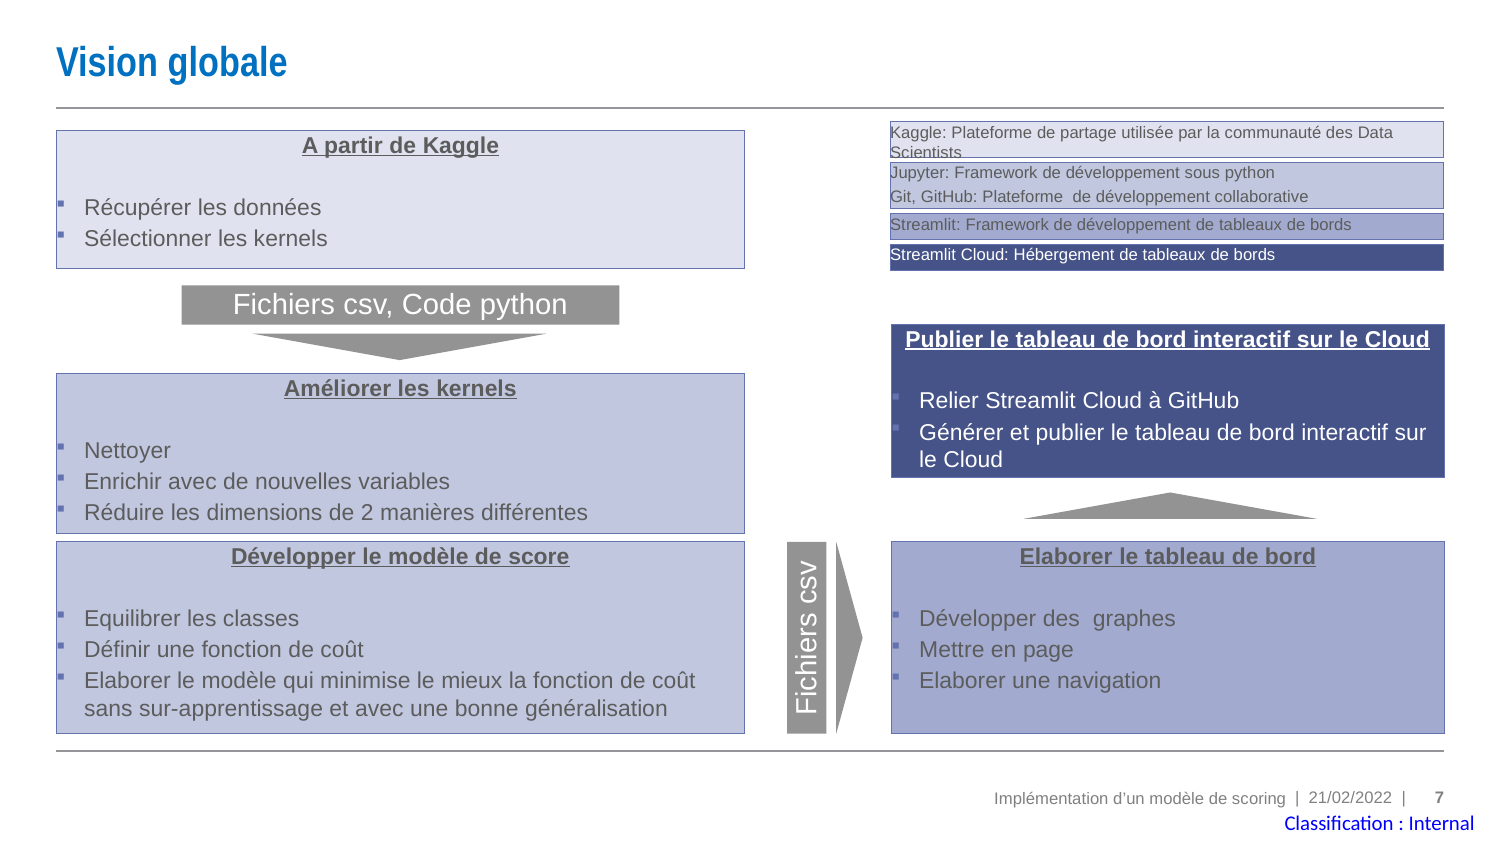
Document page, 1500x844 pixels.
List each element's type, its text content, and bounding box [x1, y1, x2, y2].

text_box Jupyter: Framework de développement sous python Git, GitHub: Plateforme de développement collaborative [890, 162, 1444, 209]
text_box [250, 331, 549, 363]
text_box A partir de Kaggle Récupérer les données Sélectionner les kernels [56, 130, 745, 269]
title Vision globale [56, 14, 1444, 106]
text_box Améliorer les kernels Nettoyer Enrichir avec de nouvelles variables Réduire les dimensions de 2 manières différentes [56, 373, 745, 534]
text_box [834, 539, 865, 736]
text_box Fichiers csv [787, 541, 827, 734]
text_box Fichiers csv, Code python [181, 285, 620, 325]
text_box Publier le tableau de bord interactif sur le Cloud Relier Streamlit Cloud à GitHub Générer et publier le tableau de bord interactif sur le Cloud [891, 324, 1445, 478]
text_box Développer le modèle de score Equilibrer les classes Définir une fonction de coût Elaborer le modèle qui minimise le mieux la fonction de coût sans sur-apprentissage et avec une bonne généralisation [56, 541, 745, 734]
text_box Streamlit: Framework de développement de tableaux de bords [890, 213, 1444, 240]
text_box Elaborer le tableau de bord Développer des graphes Mettre en page Elaborer une navigation [891, 541, 1445, 734]
text_box [1021, 490, 1320, 521]
text_box Streamlit Cloud: Hébergement de tableaux de bords [890, 244, 1444, 271]
text_box Kaggle: Plateforme de partage utilisée par la communauté des Data Scientists [890, 121, 1444, 158]
